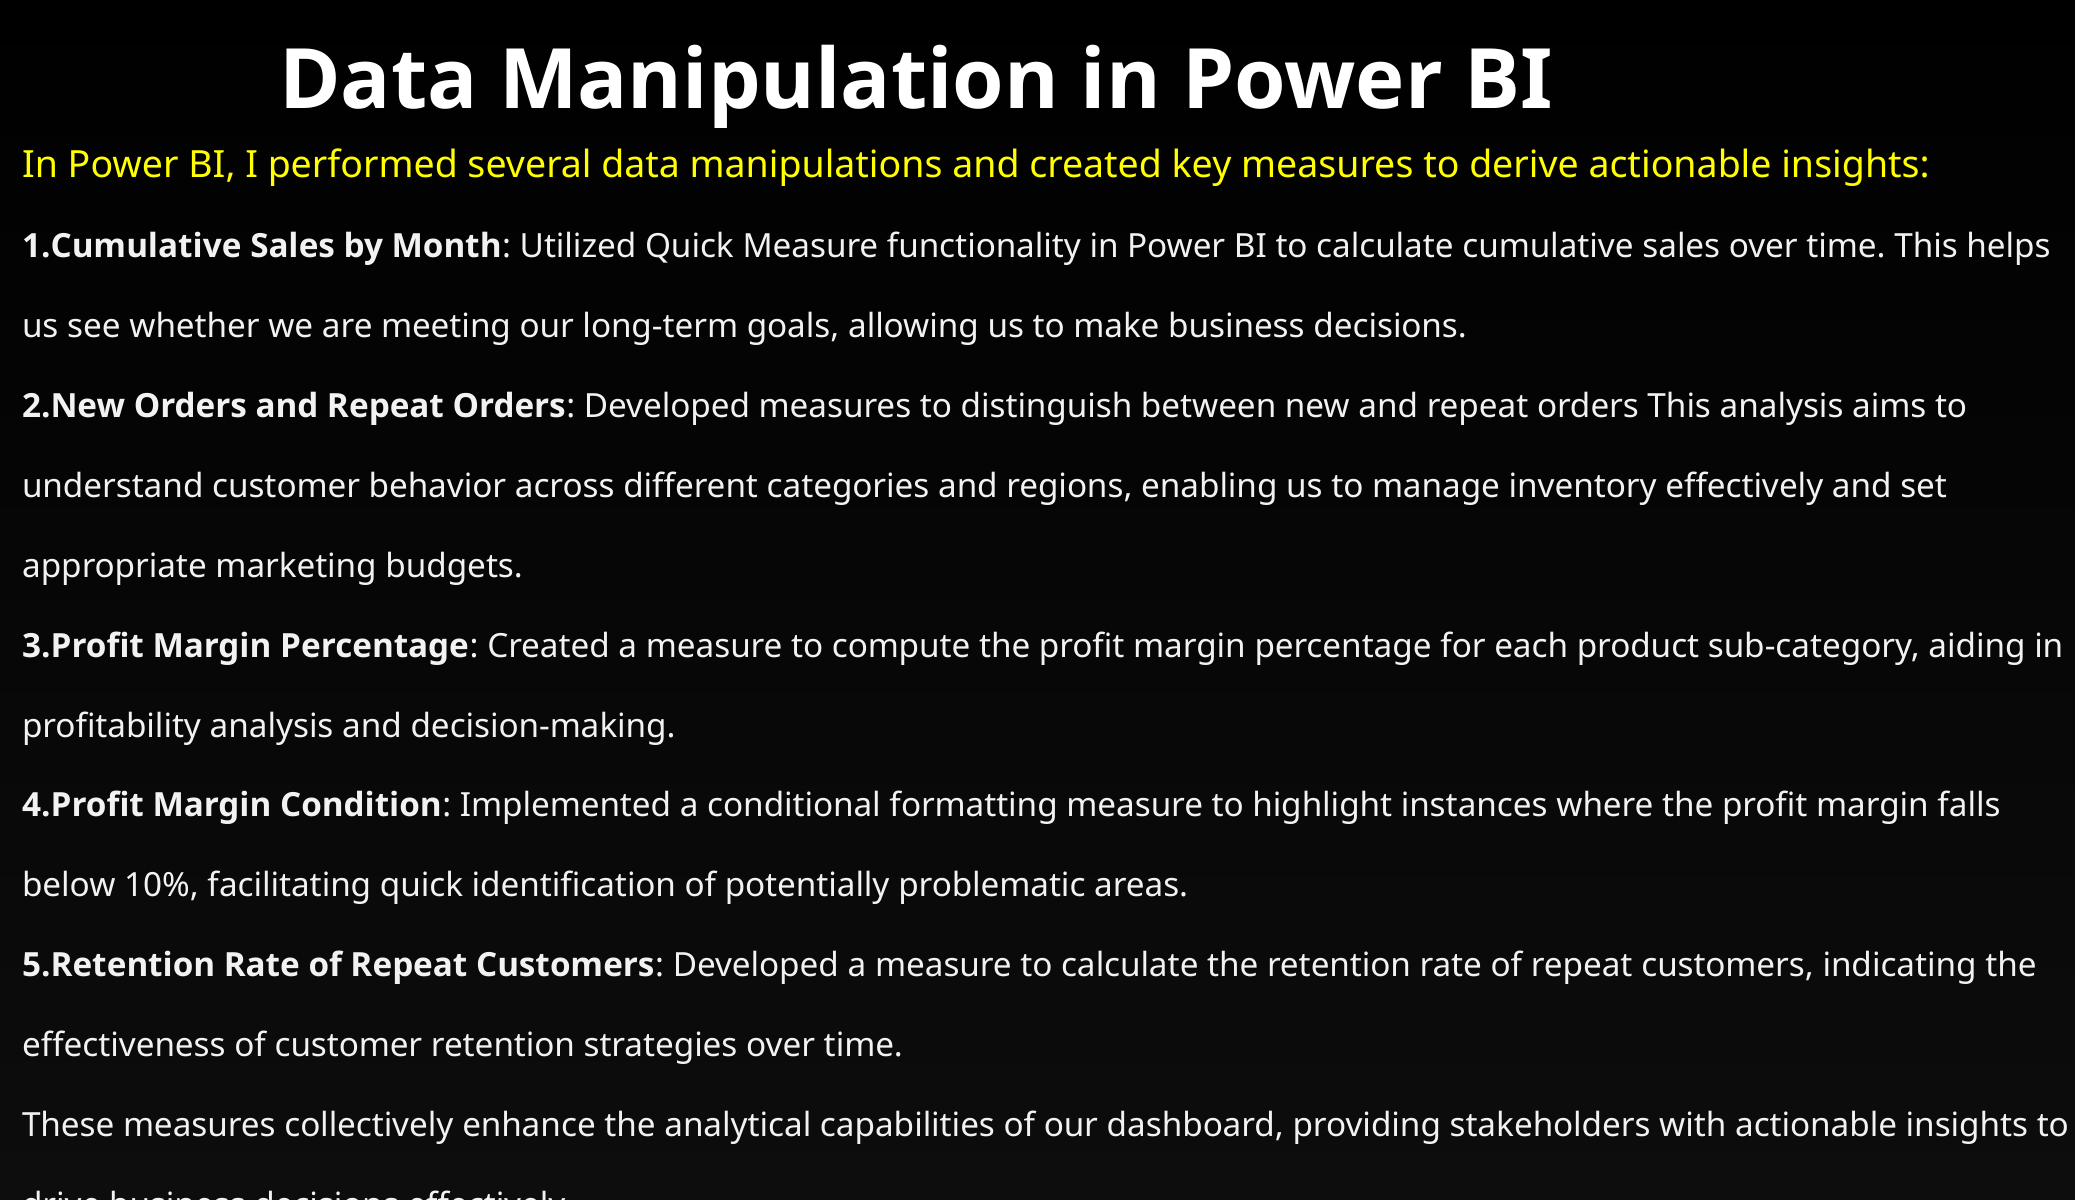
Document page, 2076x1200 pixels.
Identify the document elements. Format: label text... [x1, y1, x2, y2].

title Data Manipulation in Power BI [224, 22, 1608, 137]
text_box In Power BI, I performed several data manipulations and created key measures to derive actionable insights: Cumulative Sales by Month: Utilized Quick Measure functionality in Power BI to calculate cumulative sales over time. This helps us see whether we are meeting our long-term goals, allowing us to make business decisions. New Orders and Repeat Orders: Developed measures to distinguish between new and repeat orders This analysis aims to understand customer behavior across different categories and regions, enabling us to manage inventory effectively and set appropriate marketing budgets. Profit Margin Percentage: Created a measure to compute the profit margin percentage for each product sub-category, aiding in profitability analysis and decision-making. Profit Margin Condition: Implemented a conditional formatting measure to highlight instances where the profit margin falls below 10%, facilitating quick identification of potentially problematic areas. Retention Rate of Repeat Customers: Developed a measure to calculate the retention rate of repeat customers, indicating the effectiveness of customer retention strategies over time. These measures collectively enhance the analytical capabilities of our dashboard, providing stakeholders with actionable insights to drive business decisions effectively. [22, 137, 2075, 1200]
